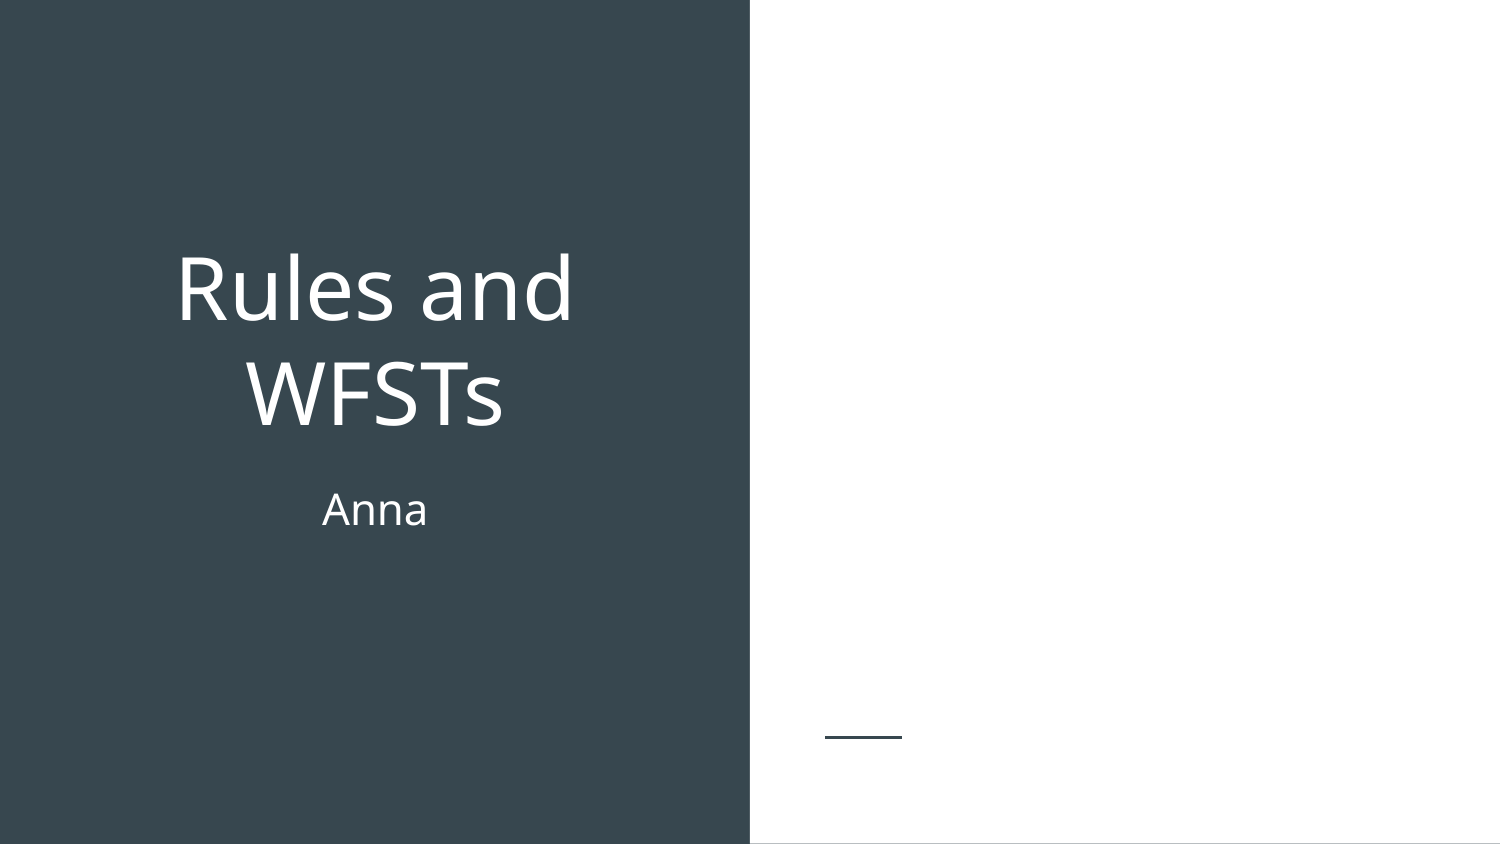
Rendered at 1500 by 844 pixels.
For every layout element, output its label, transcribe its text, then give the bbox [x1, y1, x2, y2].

subtitle Anna [43, 466, 708, 688]
title Rules and WFSTs [43, 177, 708, 458]
